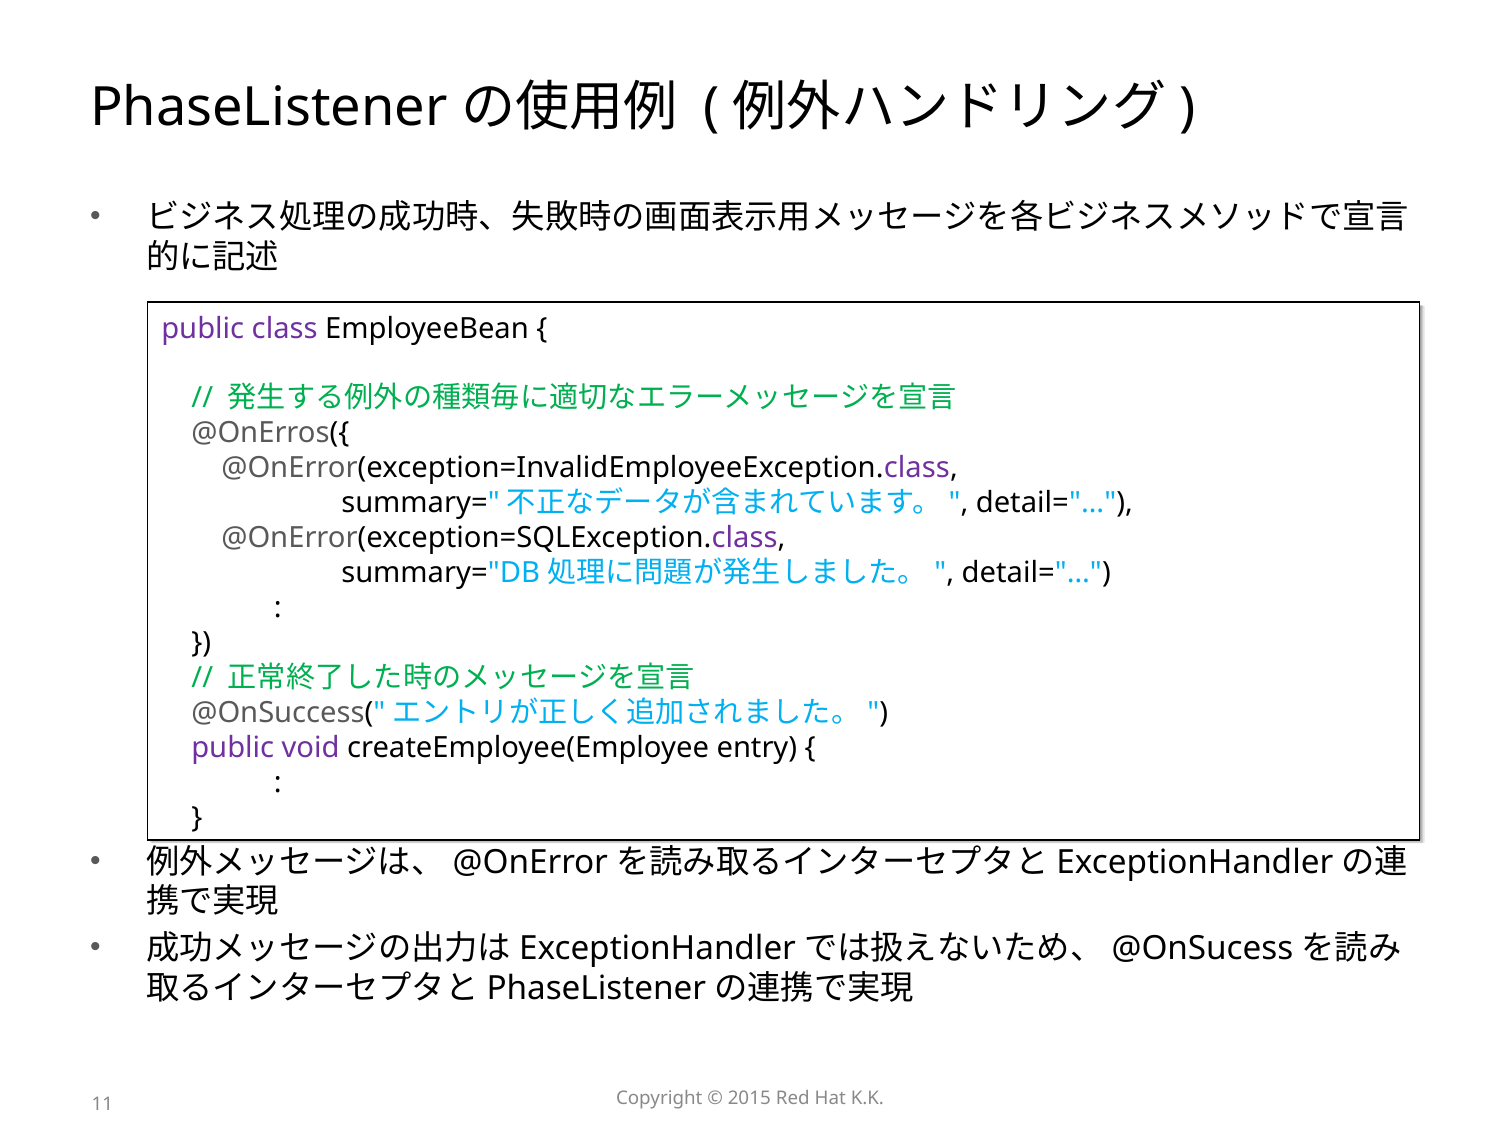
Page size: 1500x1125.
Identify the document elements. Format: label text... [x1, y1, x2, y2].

footer Copyright © 2015 Red Hat K.K. [430, 1082, 1069, 1119]
slide_number 11 [76, 1082, 160, 1125]
text_box public class EmployeeBean { // 発生する例外の種類毎に適切なエラーメッセージを宣言 @OnErros({ @OnError(exception=InvalidEmployeeException.class, summary="不正なデータが含まれています。", detail="…"), @OnError(exception=SQLException.class, summary="DB処理に問題が発生しました。", detail="…") : }) // 正常終了した時のメッセージを宣言 @OnSuccess("エントリが正しく追加されました。") public void createEmployee(Employee entry) { : } [147, 302, 1420, 841]
title PhaseListenerの使用例 (例外ハンドリング) [75, 45, 1425, 163]
list ビジネス処理の成功時、失敗時の画面表示用メッセージを各ビジネスメソッドで宣言的に記述 例外メッセージは、@OnErrorを読み取るインターセプタとExceptionHandlerの連携で実現 成功メッセージの出力はExceptionHandlerでは扱えないため、@OnSucessを読み取るインターセプタとPhaseListenerの連携で実現 [75, 187, 1425, 1059]
